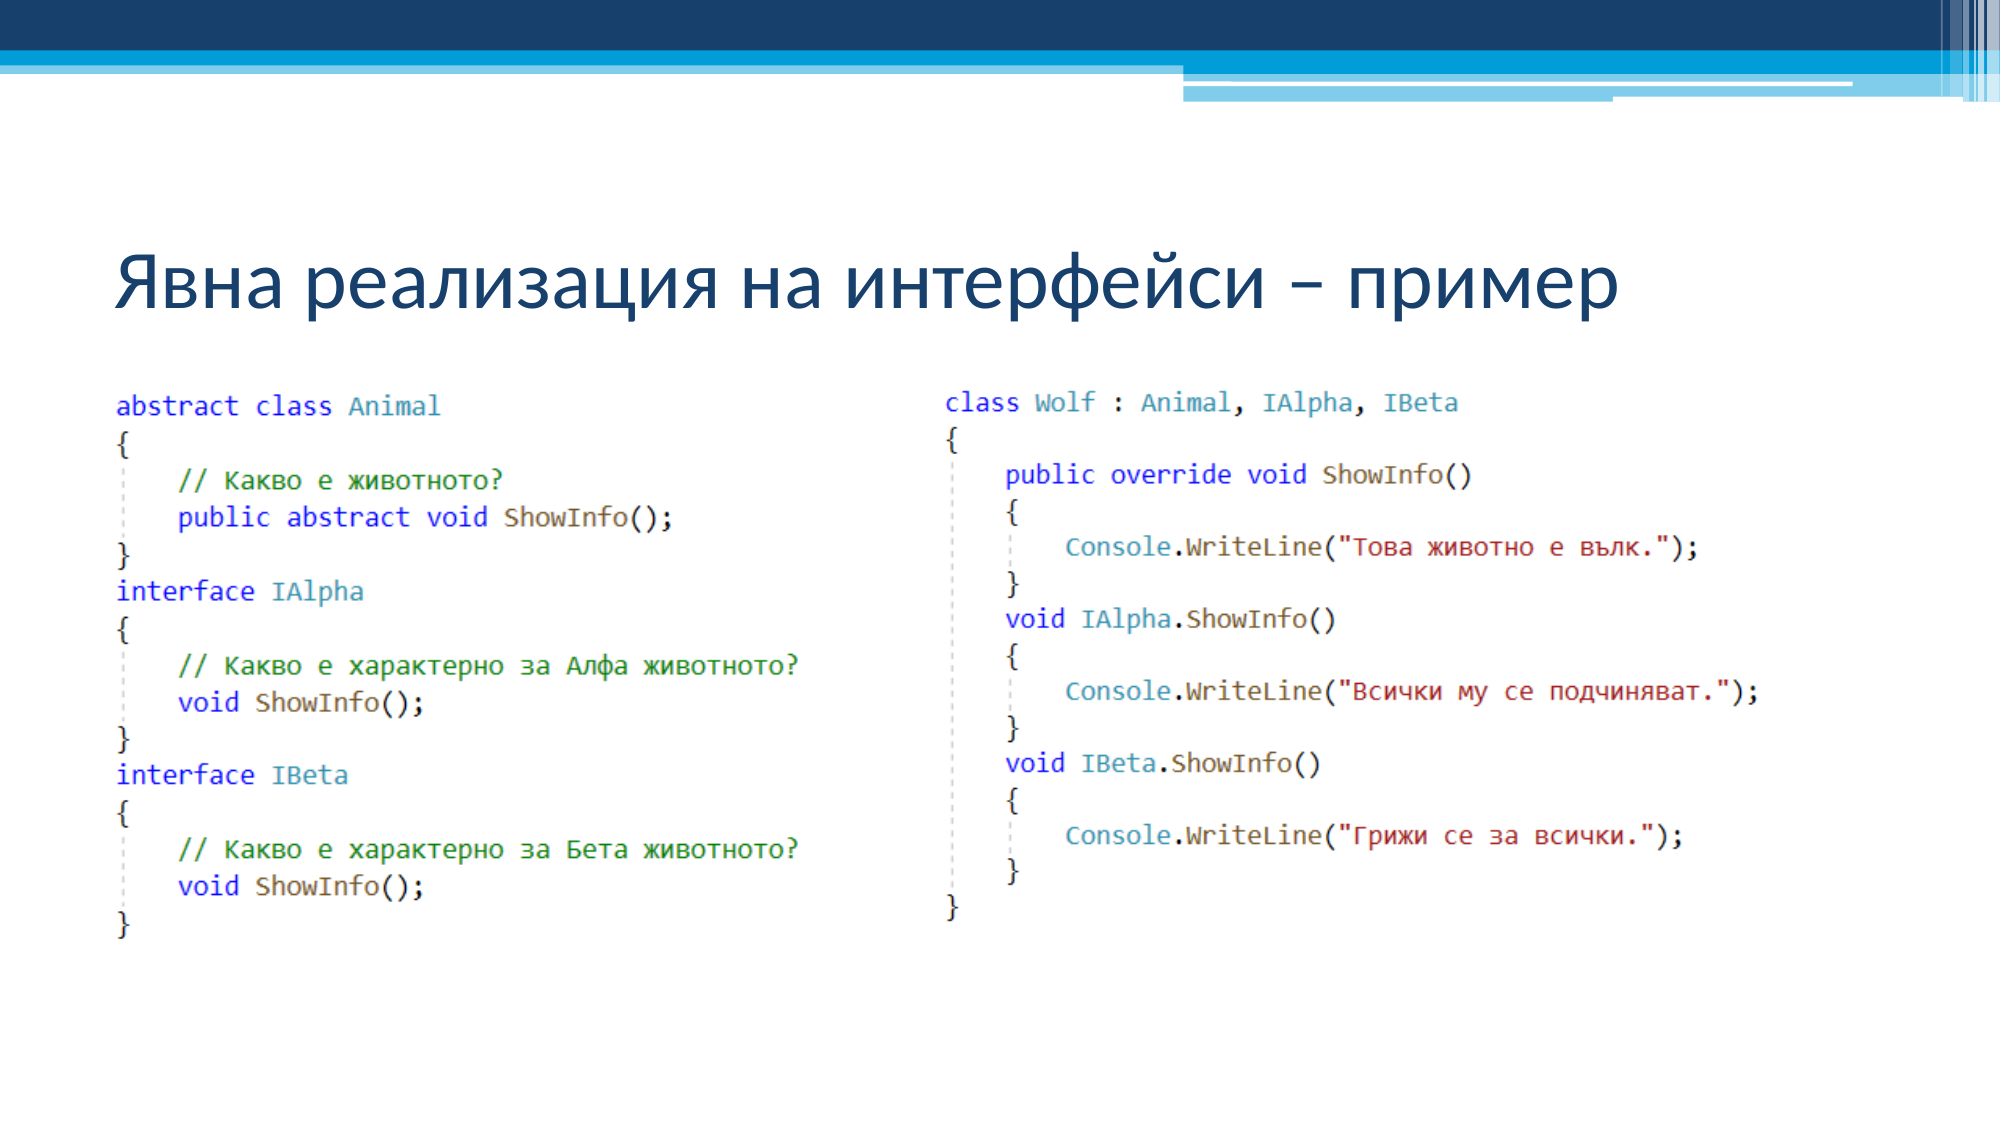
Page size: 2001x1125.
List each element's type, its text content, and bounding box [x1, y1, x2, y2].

title Явна реализация на интерфейси – пример [99, 187, 1900, 363]
picture [99, 385, 835, 960]
picture [938, 385, 1776, 926]
